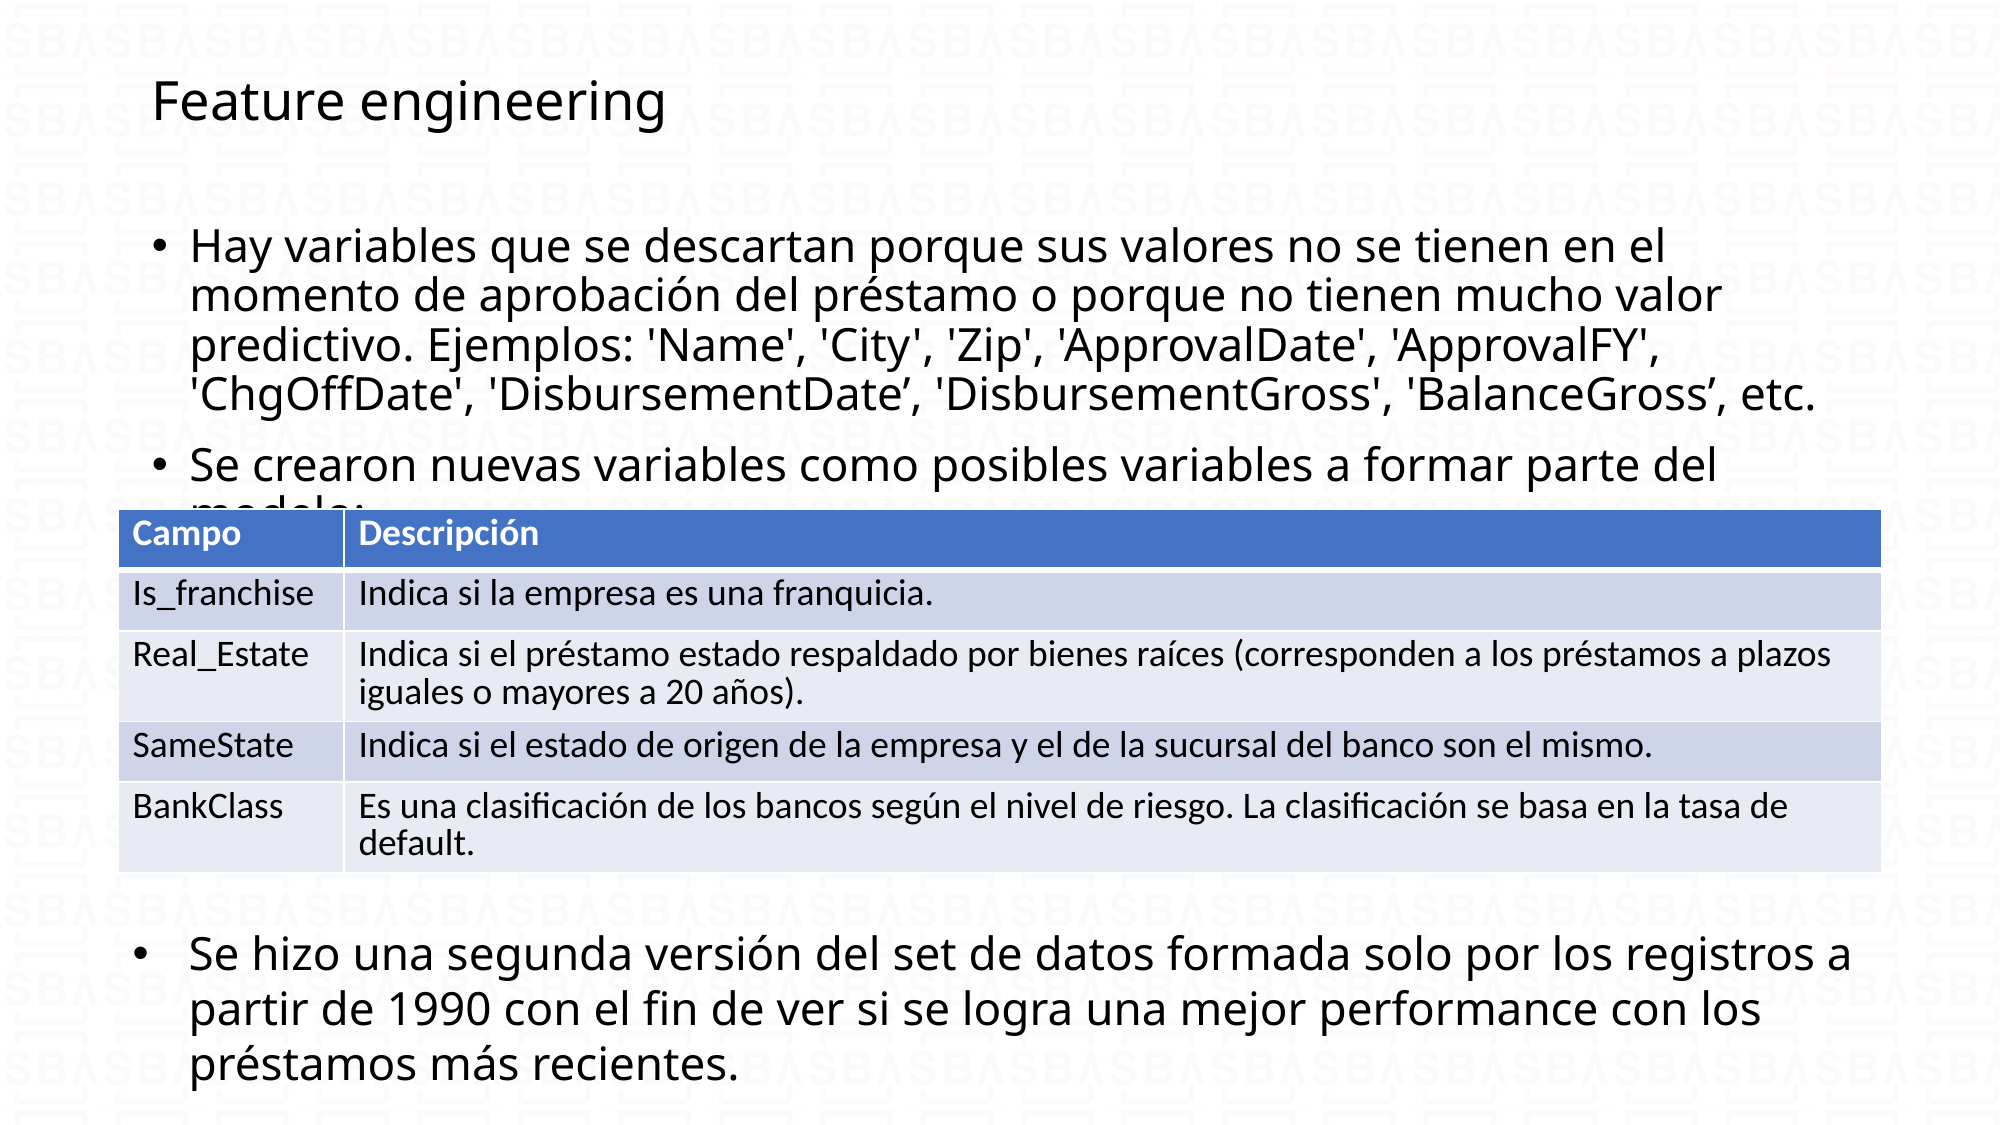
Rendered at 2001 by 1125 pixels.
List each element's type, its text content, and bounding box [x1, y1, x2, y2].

table_cell Indica si el estado de origen de la empresa y el de la sucursal del banco son el mismo. [345, 722, 1881, 781]
table_cell Real_Estate [119, 632, 343, 721]
text_box Feature engineering Hay variables que se descartan porque sus valores no se tienen en el momento de aprobación del préstamo o porque no tienen mucho valor predictivo. Ejemplos: 'Name', 'City', 'Zip', 'ApprovalDate', 'ApprovalFY', 'ChgOffDate', 'DisbursementDate’, 'DisbursementGross', 'BalanceGross’, etc. Se crearon nuevas variables como posibles variables a formar parte del modelo: [137, 65, 1863, 312]
text_box Se hizo una segunda versión del set de datos formada solo por los registros a partir de 1990 con el fin de ver si se logra una mejor performance con los préstamos más recientes. [117, 917, 1882, 1098]
table_cell SameState [119, 722, 343, 781]
table_header Descripción [345, 510, 1881, 567]
table_cell BankClass [119, 783, 343, 872]
table_cell Indica si la empresa es una franquicia. [345, 573, 1881, 630]
table_cell Es una clasificación de los bancos según el nivel de riesgo. La clasificación se basa en la tasa de default. [345, 783, 1881, 872]
table_cell Is_franchise [119, 573, 343, 630]
table_cell Indica si el préstamo estado respaldado por bienes raíces (corresponden a los préstamos a plazos iguales o mayores a 20 años). [345, 632, 1881, 721]
table_header Campo [119, 510, 343, 567]
